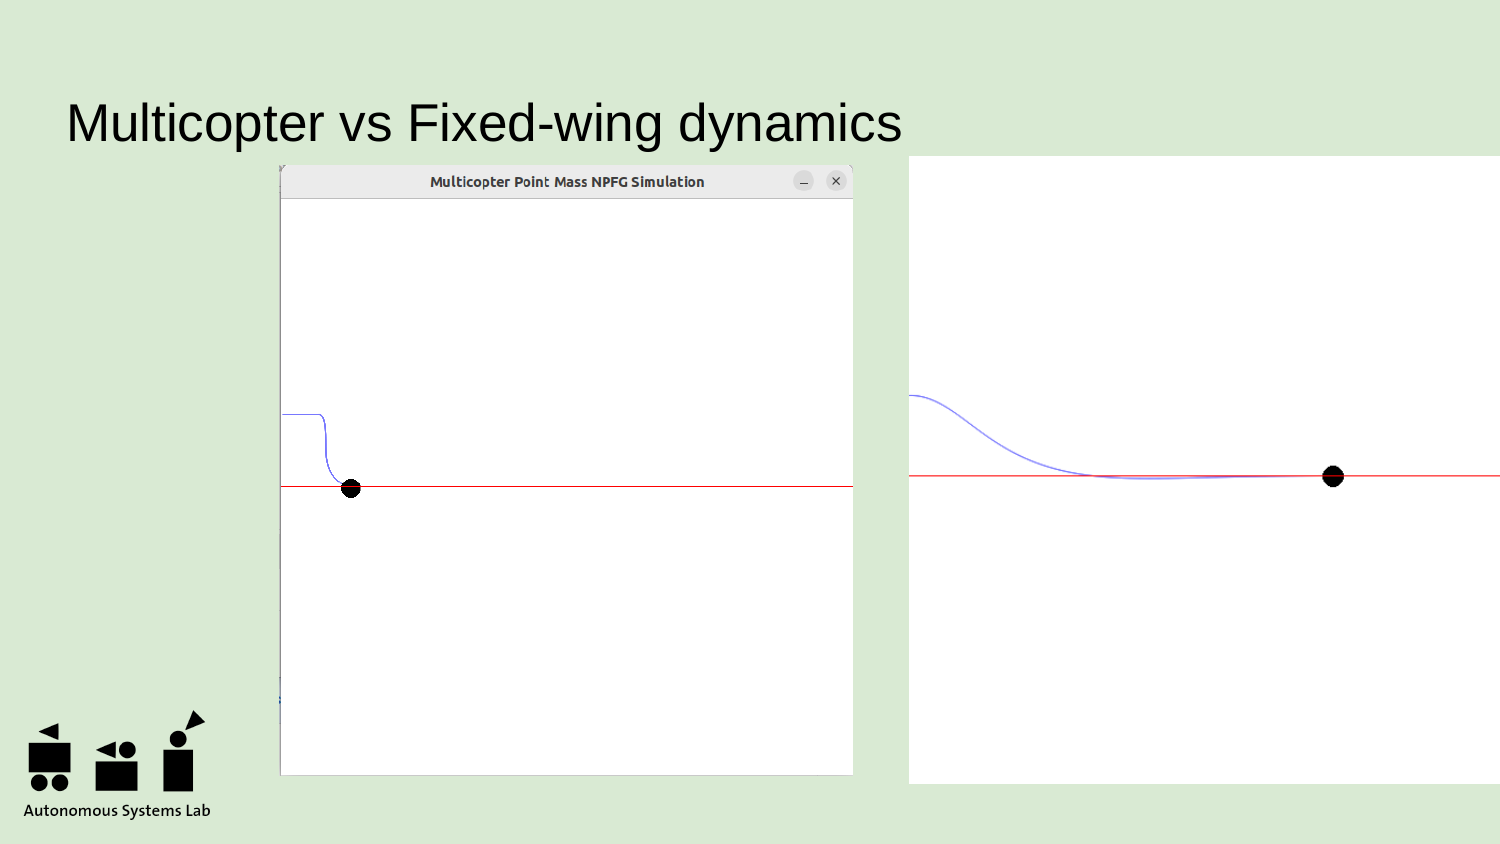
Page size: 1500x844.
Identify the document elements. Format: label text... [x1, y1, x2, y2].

title Multicopter vs Fixed-wing dynamics [51, 72, 1449, 167]
picture [279, 165, 853, 776]
picture [23, 710, 211, 824]
picture [908, 156, 1500, 784]
